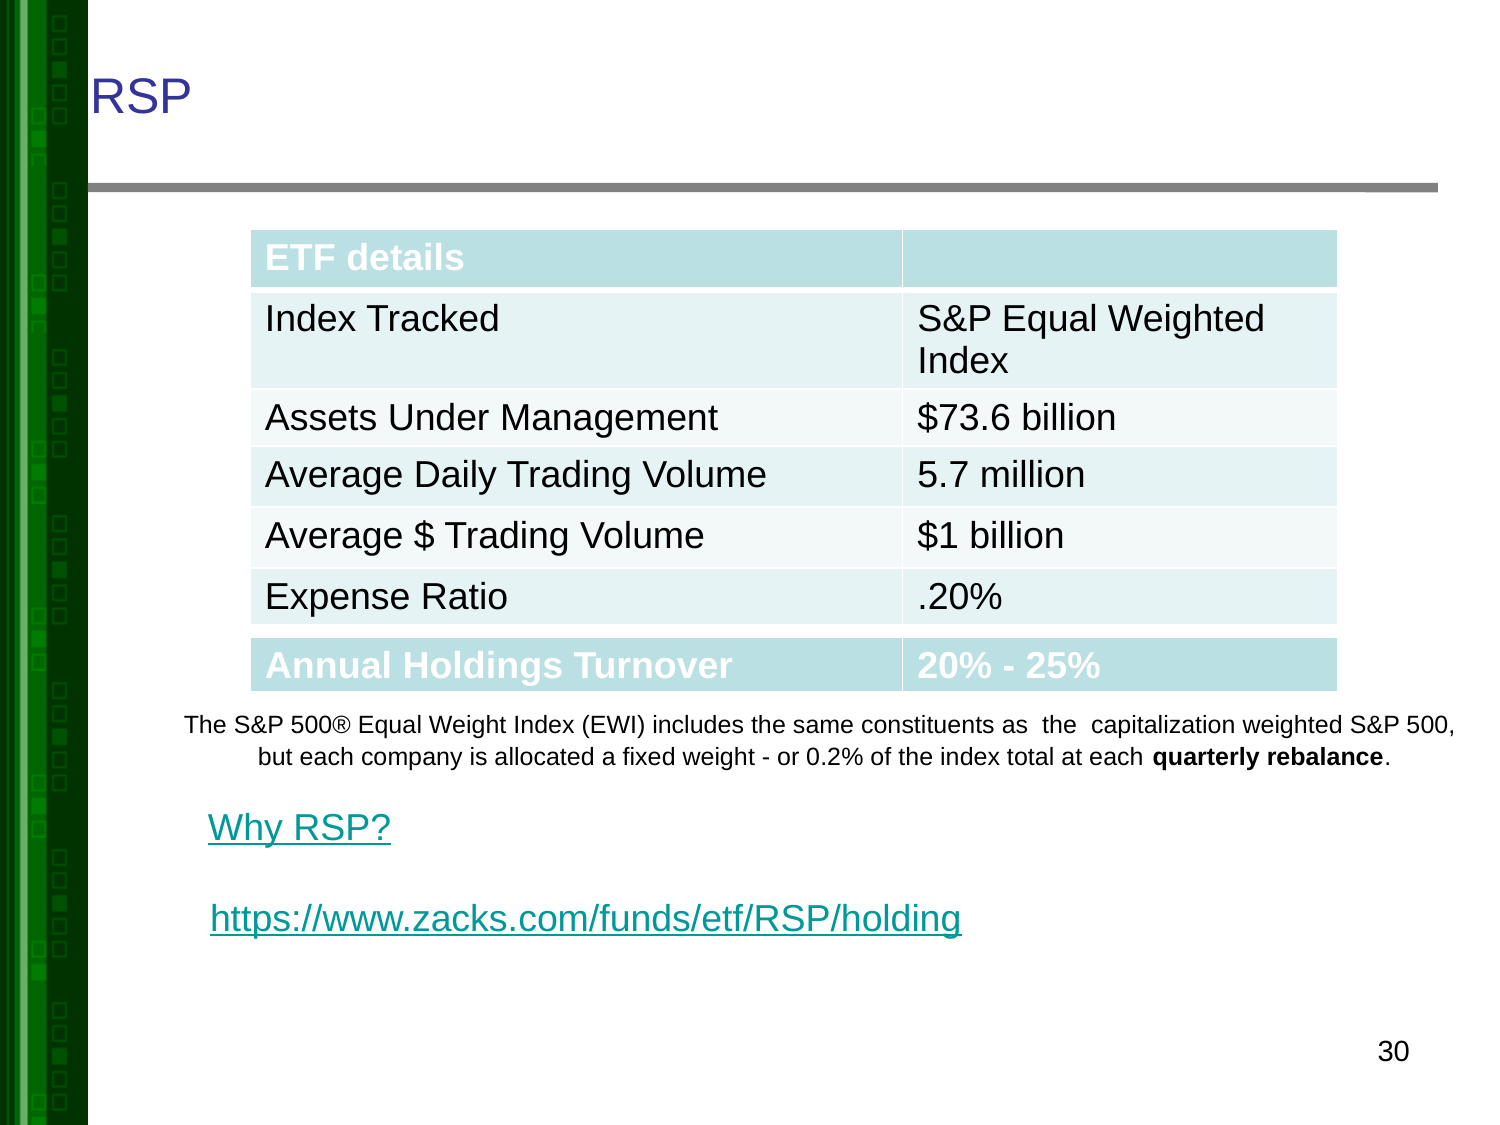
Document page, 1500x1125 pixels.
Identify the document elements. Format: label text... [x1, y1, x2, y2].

table_cell Assets Under Management [251, 390, 902, 445]
table_cell .20% [903, 569, 1337, 624]
table_cell $1 billion [903, 508, 1337, 567]
text_box https://www.zacks.com/funds/etf/RSP/holding [181, 880, 1319, 950]
table_cell S&P Equal Weighted Index [903, 293, 1337, 388]
text_box Why RSP? [193, 801, 407, 857]
table_header Annual Holdings Turnover [251, 638, 902, 691]
table_cell Average Daily Trading Volume [251, 447, 902, 506]
title RSP [75, 0, 1425, 188]
table_header ETF details [251, 230, 902, 287]
table_cell 5.7 million [903, 447, 1337, 506]
table_cell Index Tracked [251, 293, 902, 388]
table_cell Expense Ratio [251, 569, 902, 624]
table_cell $73.6 billion [903, 390, 1337, 445]
table_header [903, 230, 1337, 287]
slide_number 30 [1074, 1024, 1425, 1103]
table_cell Average $ Trading Volume [251, 508, 902, 567]
table_header 20% - 25% [903, 638, 1337, 691]
picture [0, 0, 88, 1125]
text_box The S&P 500® Equal Weight Index (EWI) includes the same constituents as the capitalization weighted S&P 500, but each company is allocated a fixed weight - or 0.2% of the index total at each quarterly rebalance. [168, 704, 1474, 779]
